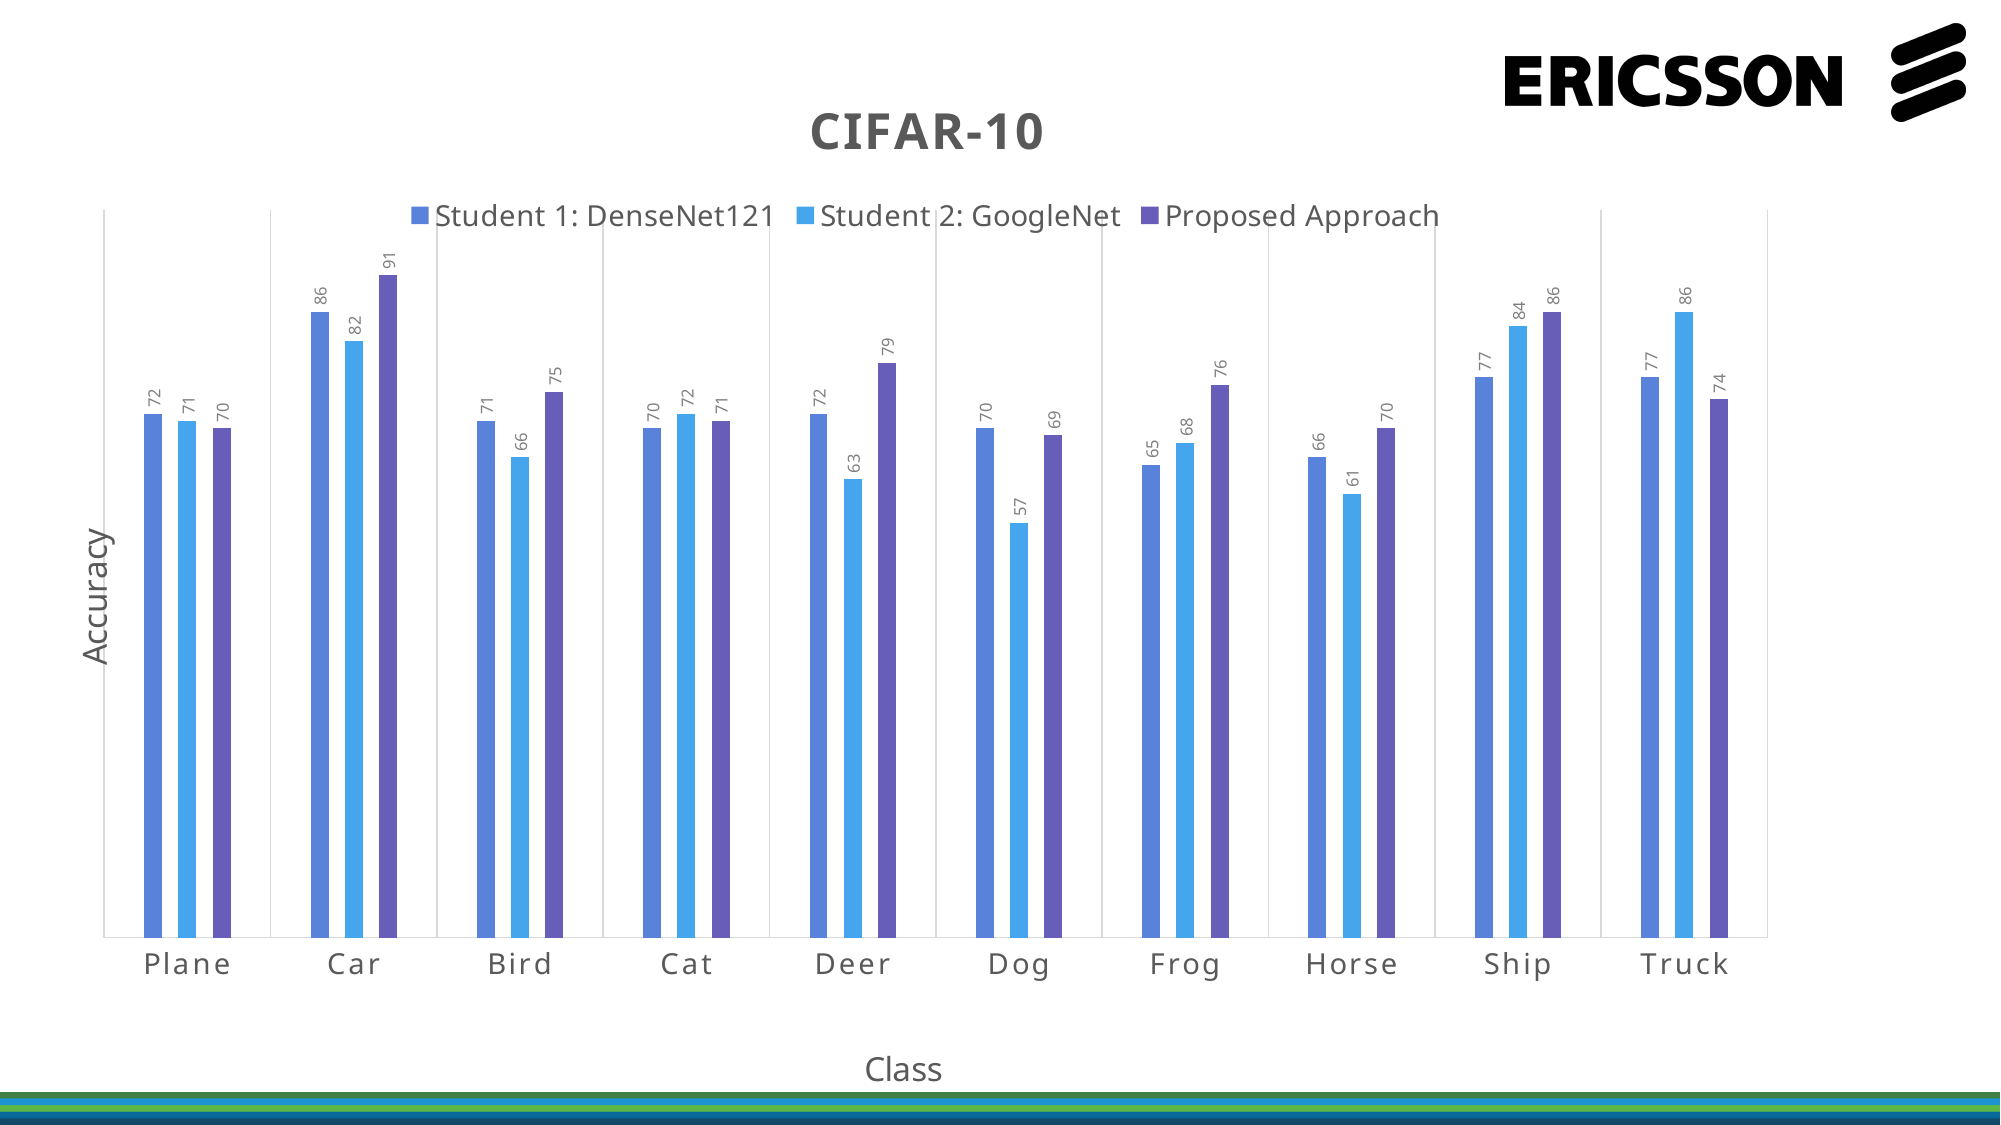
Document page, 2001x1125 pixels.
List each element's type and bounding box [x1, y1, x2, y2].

picture [1505, 23, 1966, 122]
picture [0, 1092, 2000, 1111]
chart [62, 52, 1791, 1101]
picture [0, 1119, 2000, 1125]
